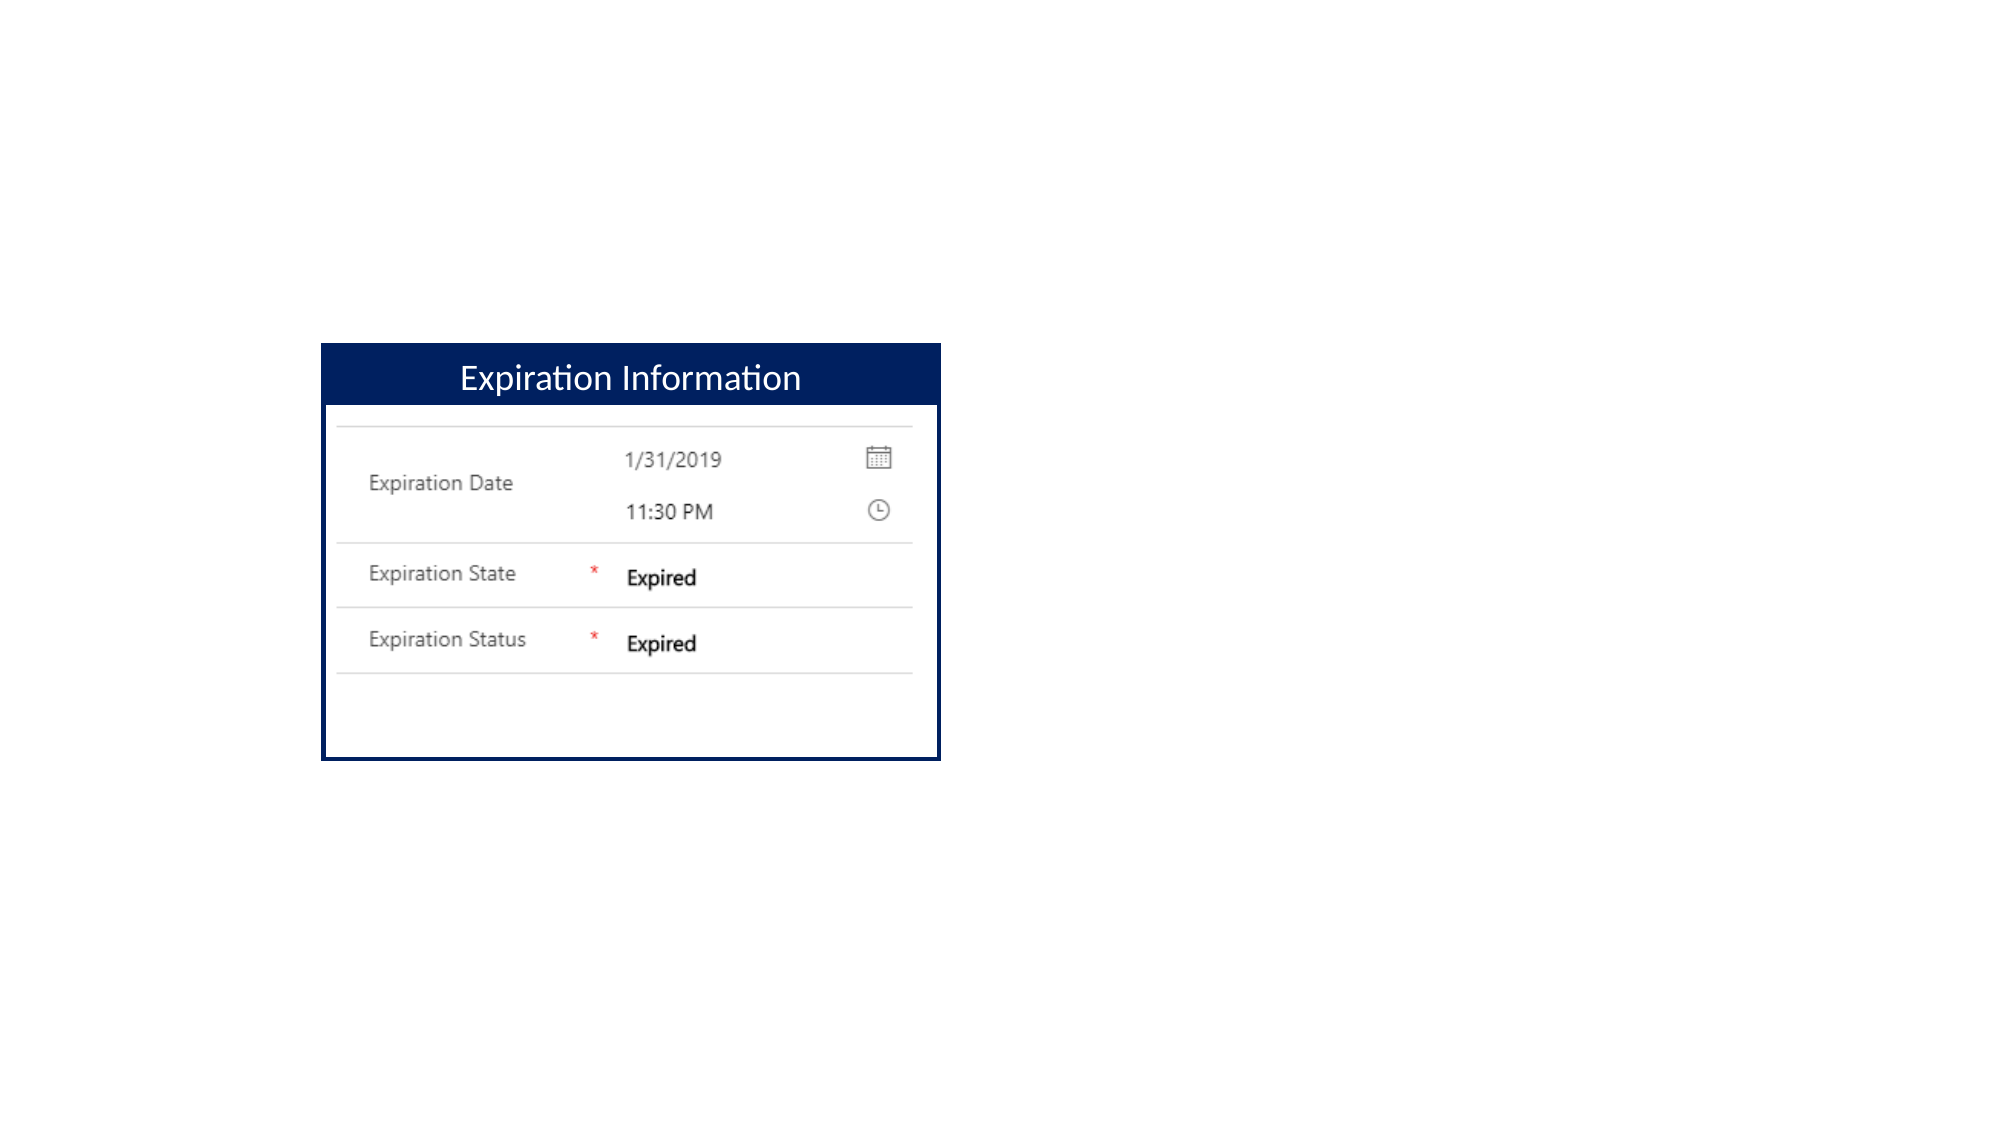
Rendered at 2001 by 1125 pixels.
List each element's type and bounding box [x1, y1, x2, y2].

picture [323, 425, 940, 679]
text_box [322, 344, 940, 760]
